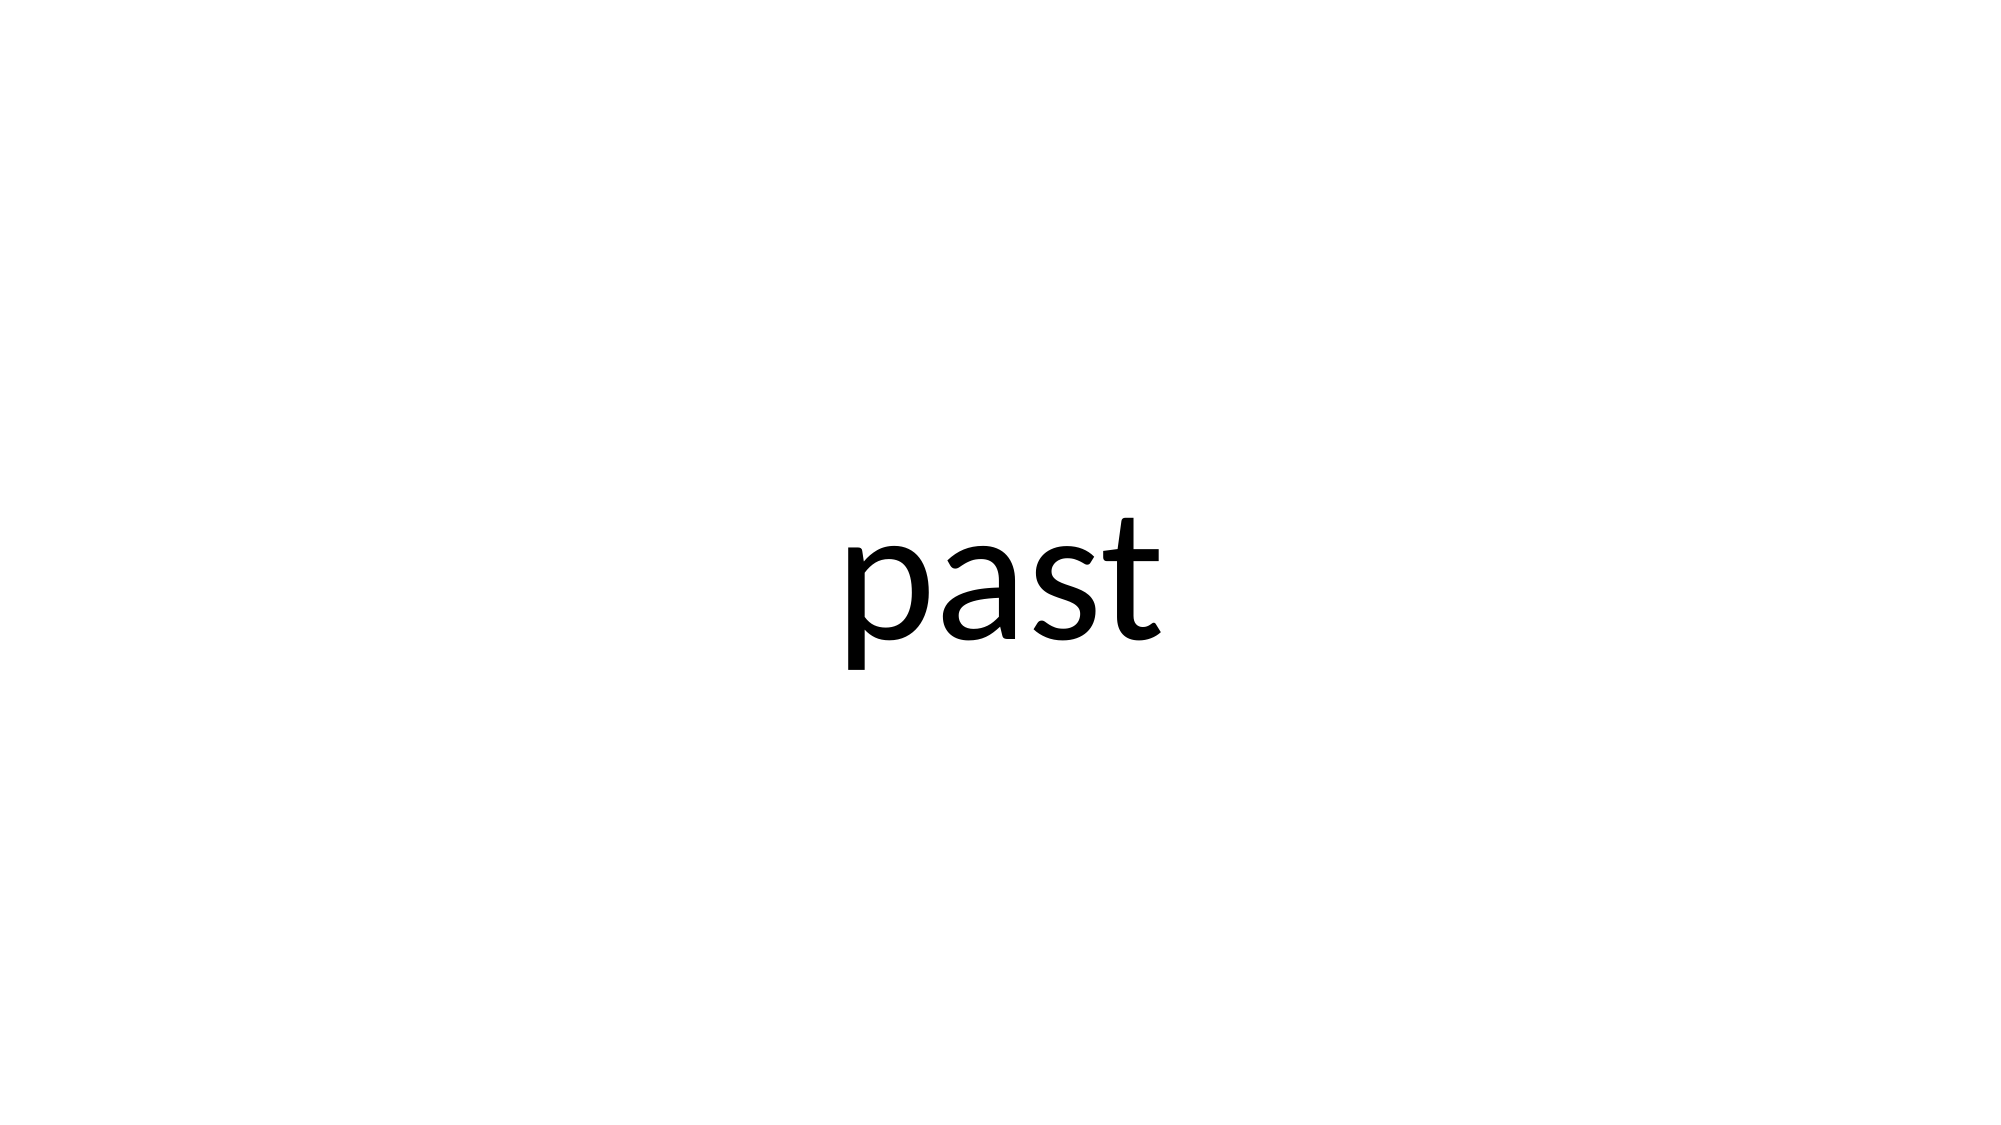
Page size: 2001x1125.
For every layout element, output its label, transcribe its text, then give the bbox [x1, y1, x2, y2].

text_box past [549, 111, 1451, 1013]
